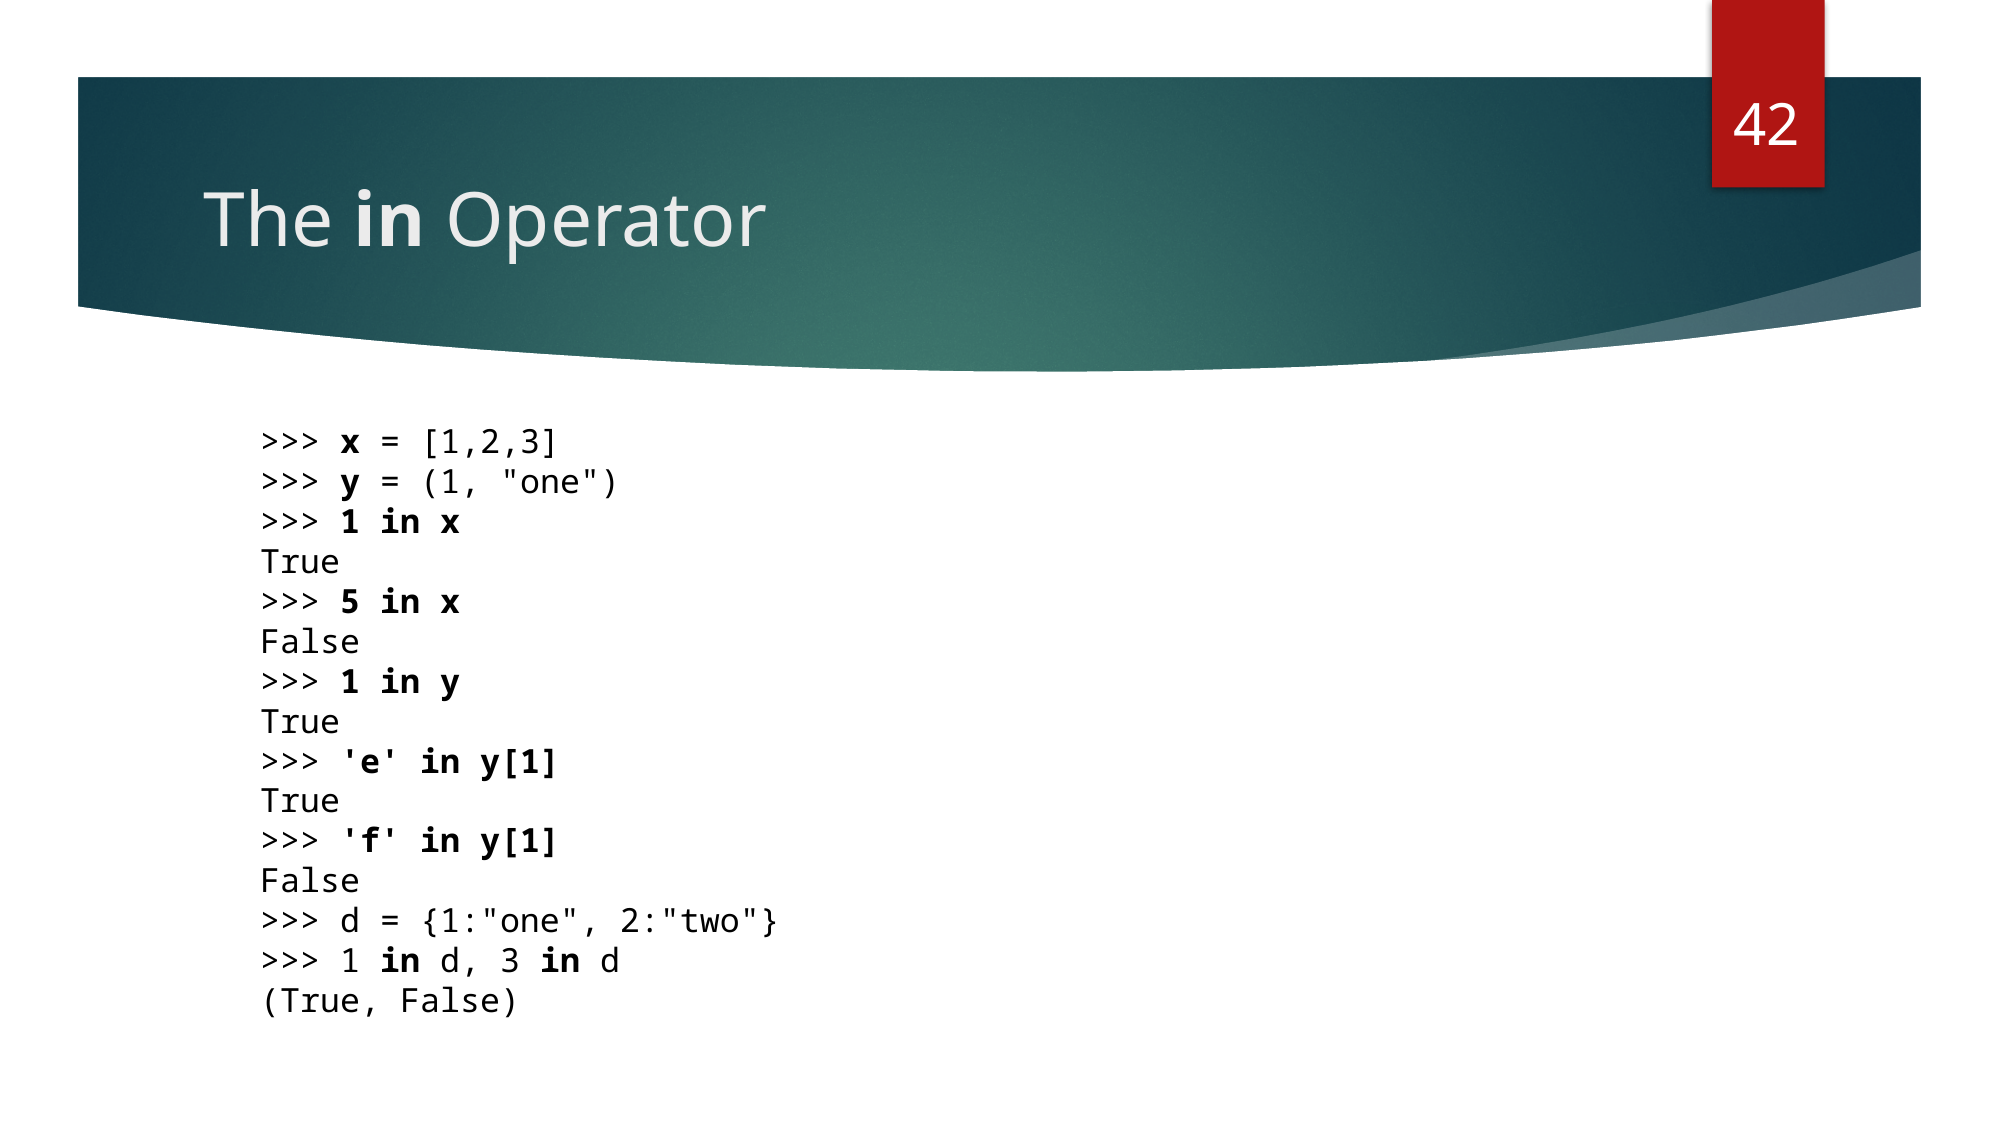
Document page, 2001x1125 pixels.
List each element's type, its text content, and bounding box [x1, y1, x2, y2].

slide_number 42 [1698, 48, 1836, 175]
text_box >>> x = [1,2,3] >>> y = (1, "one") >>> 1 in x True >>> 5 in x False >>> 1 in y True >>> 'e' in y[1] True >>> 'f' in y[1] False >>> d = {1:"one", 2:"two"} >>> 1 in d, 3 in d (True, False) [245, 412, 925, 1027]
title The in Operator [188, 158, 1637, 275]
